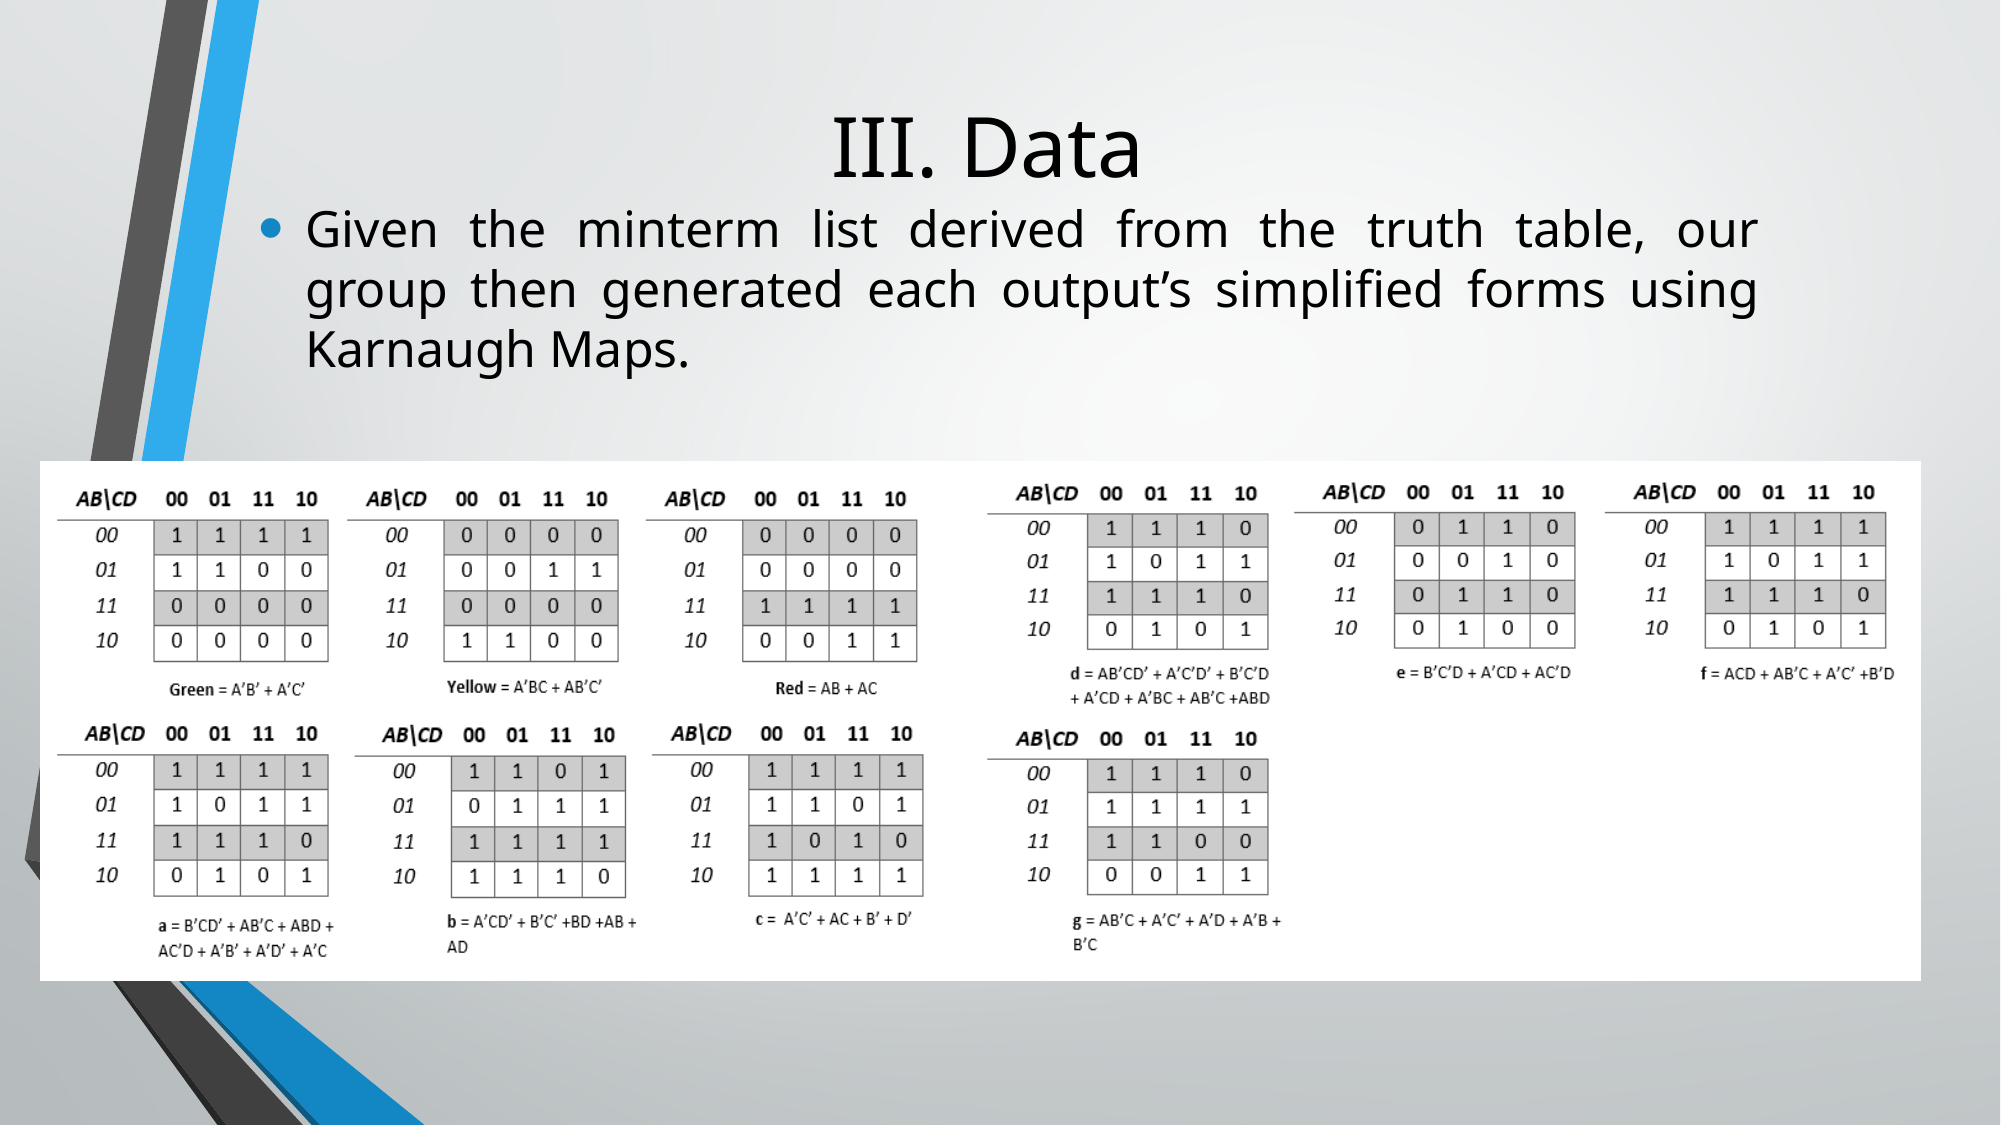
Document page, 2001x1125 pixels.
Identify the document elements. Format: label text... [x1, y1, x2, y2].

title III. Data [166, 0, 1810, 288]
list Given the minterm list derived from the truth table, our group then generated each output’s simplified forms using Karnaugh Maps. [243, 194, 1775, 381]
picture [40, 461, 1921, 982]
